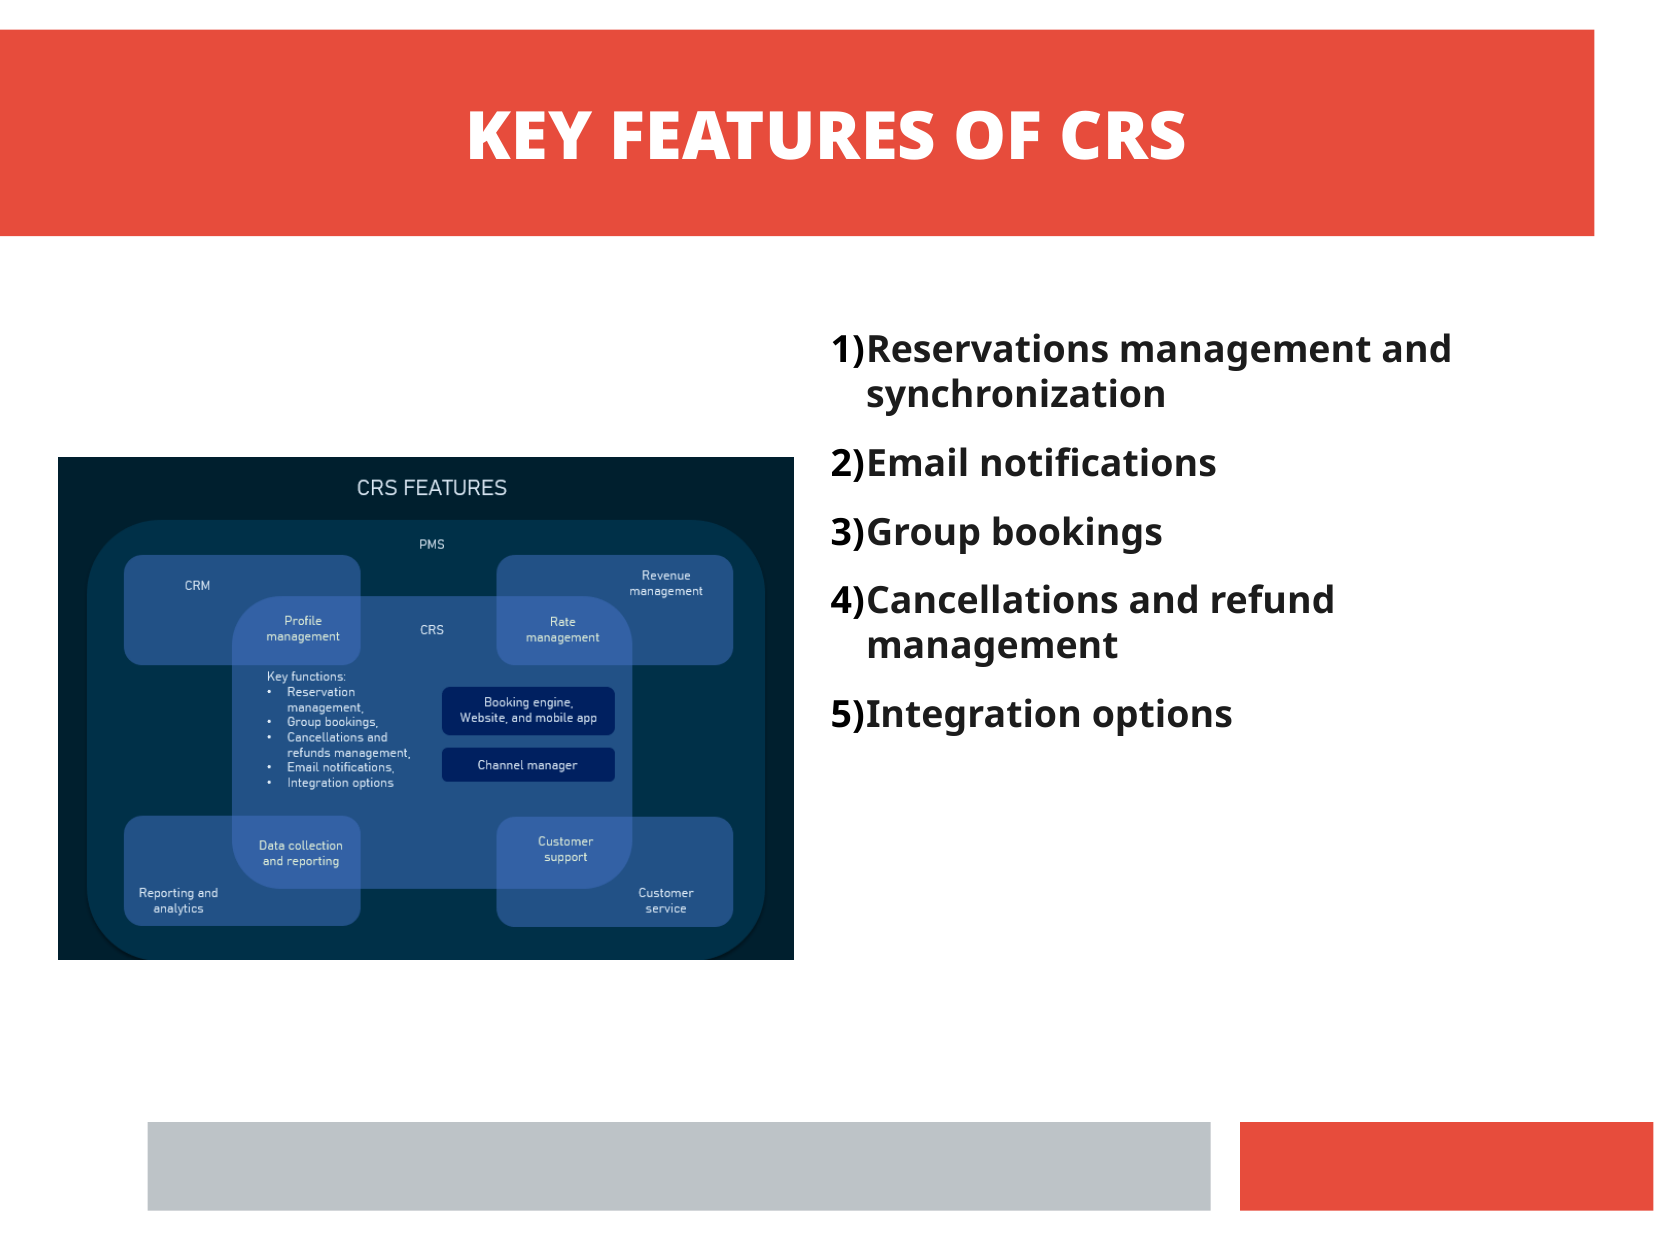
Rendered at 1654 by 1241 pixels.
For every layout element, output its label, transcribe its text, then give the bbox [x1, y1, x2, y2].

picture [58, 457, 794, 960]
picture [124, 555, 733, 926]
text_box KEY FEATURES OF CRS [59, 59, 1595, 207]
picture [425, 540, 435, 548]
text_box Reservations management and synchronization Email notifications Group bookings Cancellations and refund management Integration options [830, 324, 1566, 1093]
